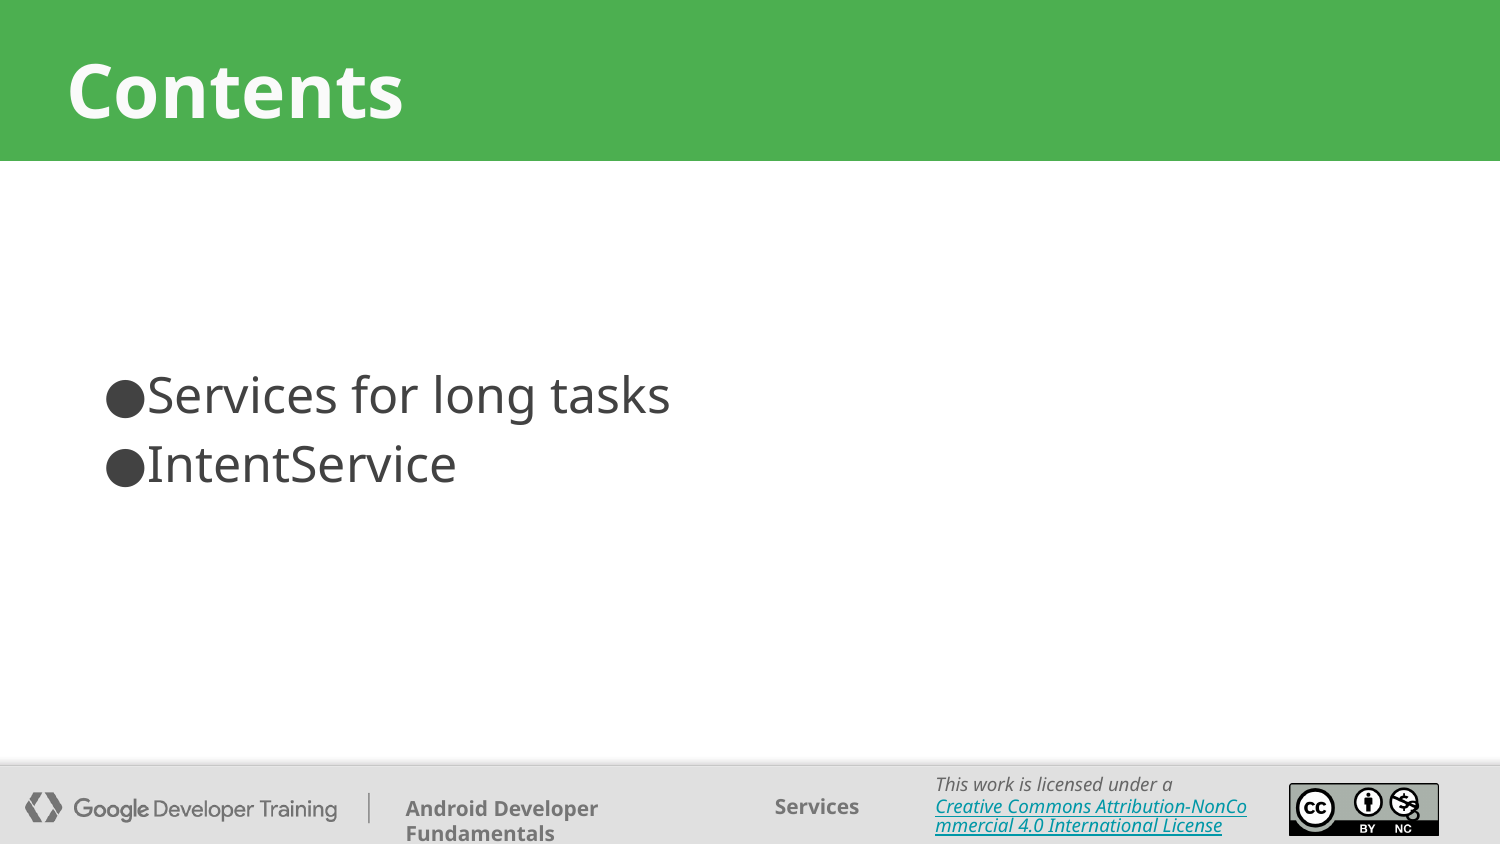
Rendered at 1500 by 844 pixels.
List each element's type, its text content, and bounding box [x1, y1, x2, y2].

picture [0, 161, 1500, 844]
title Contents [51, 28, 1449, 122]
slide_number ‹#› [1389, 777, 1480, 842]
list Services for long tasks IntentService [51, 339, 1449, 550]
